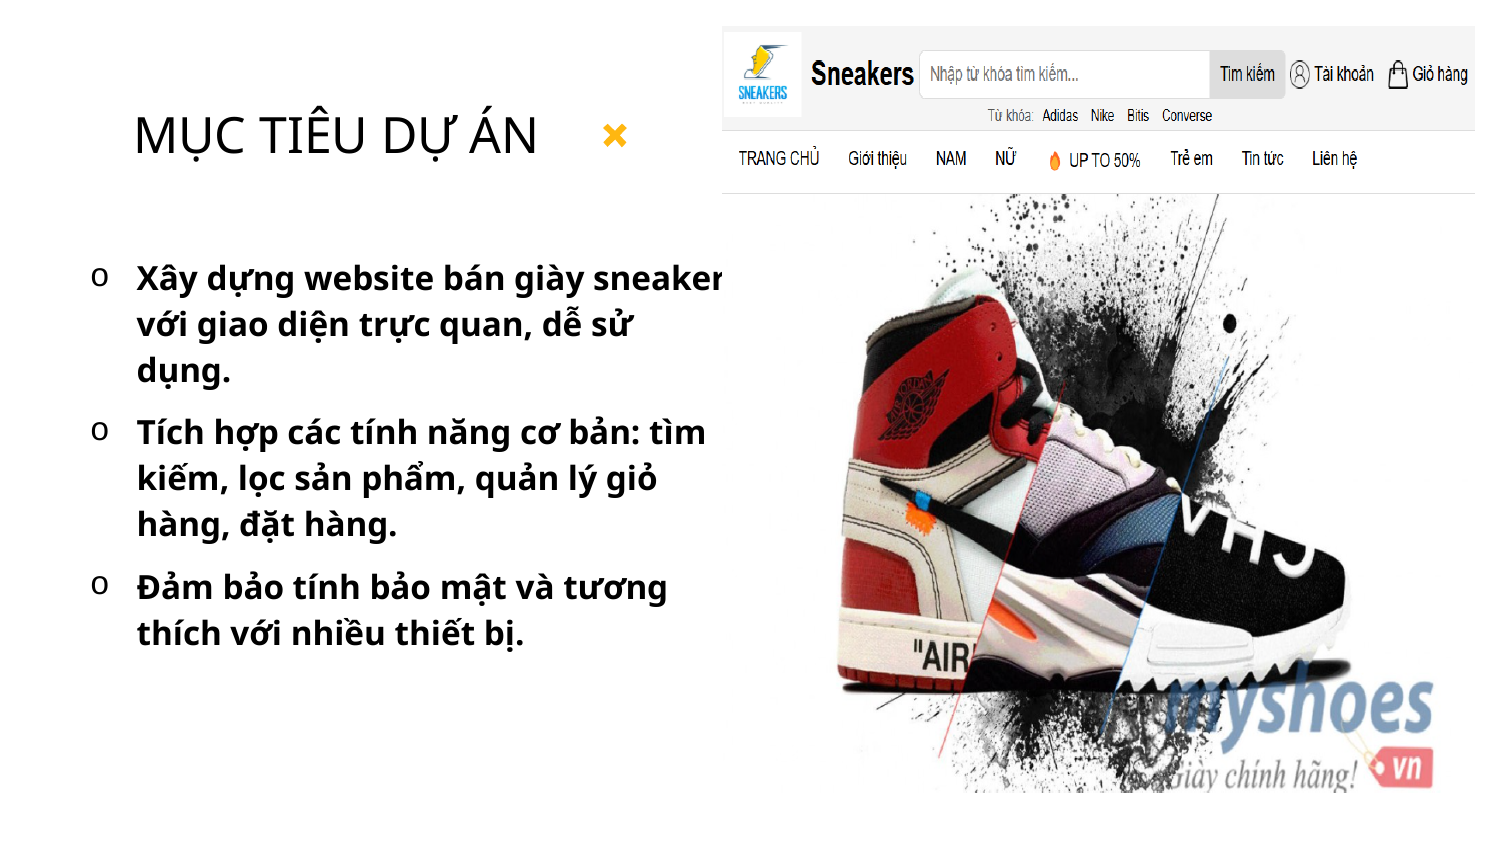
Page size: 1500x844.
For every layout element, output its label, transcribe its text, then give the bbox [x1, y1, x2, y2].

text_box [603, 123, 627, 148]
picture [722, 26, 1475, 793]
title MỤC TIÊU DỰ ÁN [118, 88, 616, 183]
text_box Xây dựng website bán giày sneaker với giao diện trực quan, dễ sử dụng. Tích hợp các tính năng cơ bản: tìm kiếm, lọc sản phẩm, quản lý giỏ hàng, đặt hàng. Đảm bảo tính bảo mật và tương thích với nhiều thiết bị. [0, 244, 717, 660]
